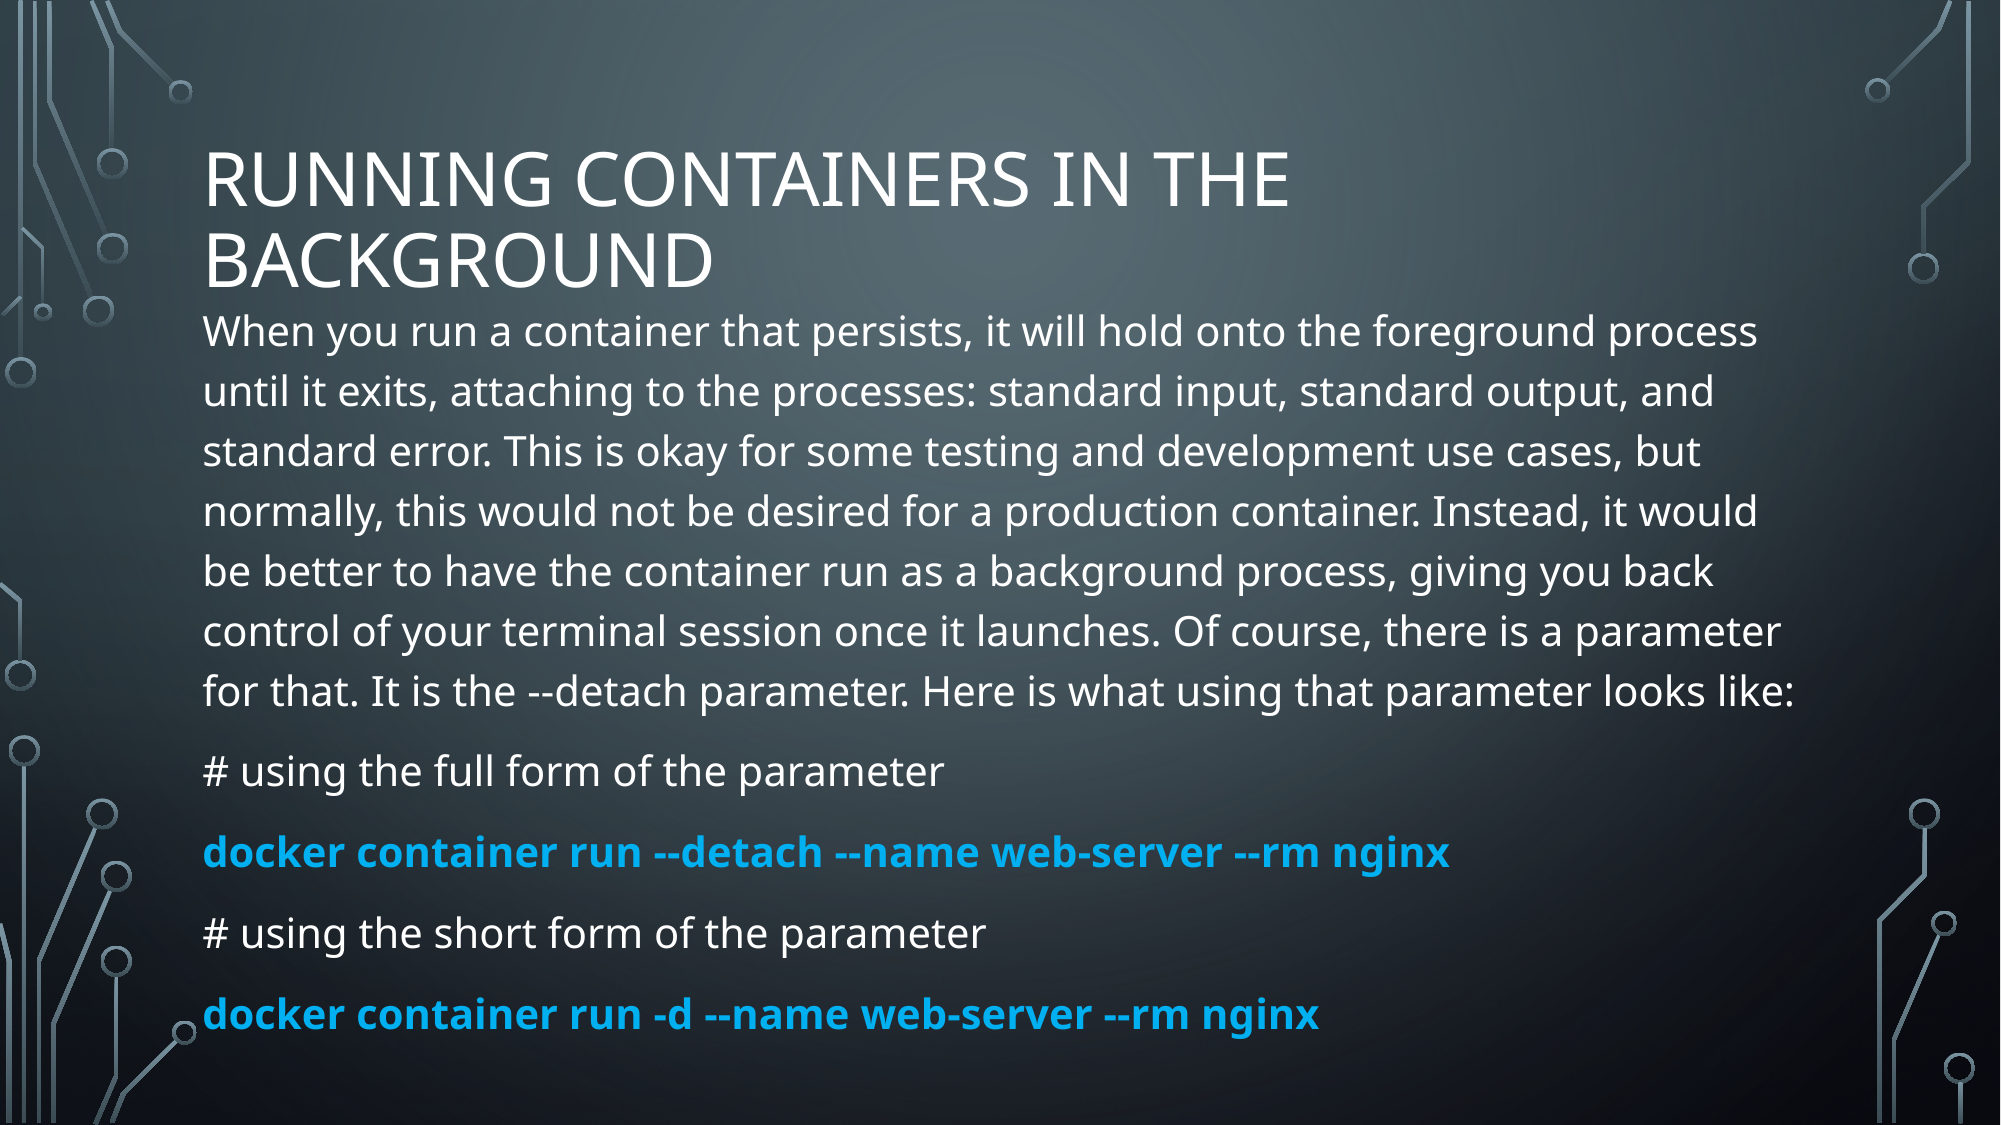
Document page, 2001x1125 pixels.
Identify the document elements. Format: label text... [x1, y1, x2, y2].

title Running containers in the background [187, 101, 1813, 286]
list When you run a container that persists, it will hold onto the foreground process until it exits, attaching to the processes: standard input, standard output, and standard error. This is okay for some testing and development use cases, but normally, this would not be desired for a production container. Instead, it would be better to have the container run as a background process, giving you back control of your terminal session once it launches. Of course, there is a parameter for that. It is the --detach parameter. Here is what using that parameter looks like: # using the full form of the parameter docker container run --detach --name web-server --rm nginx # using the short form of the parameter docker container run -d --name web-server --rm nginx [187, 286, 1813, 1102]
